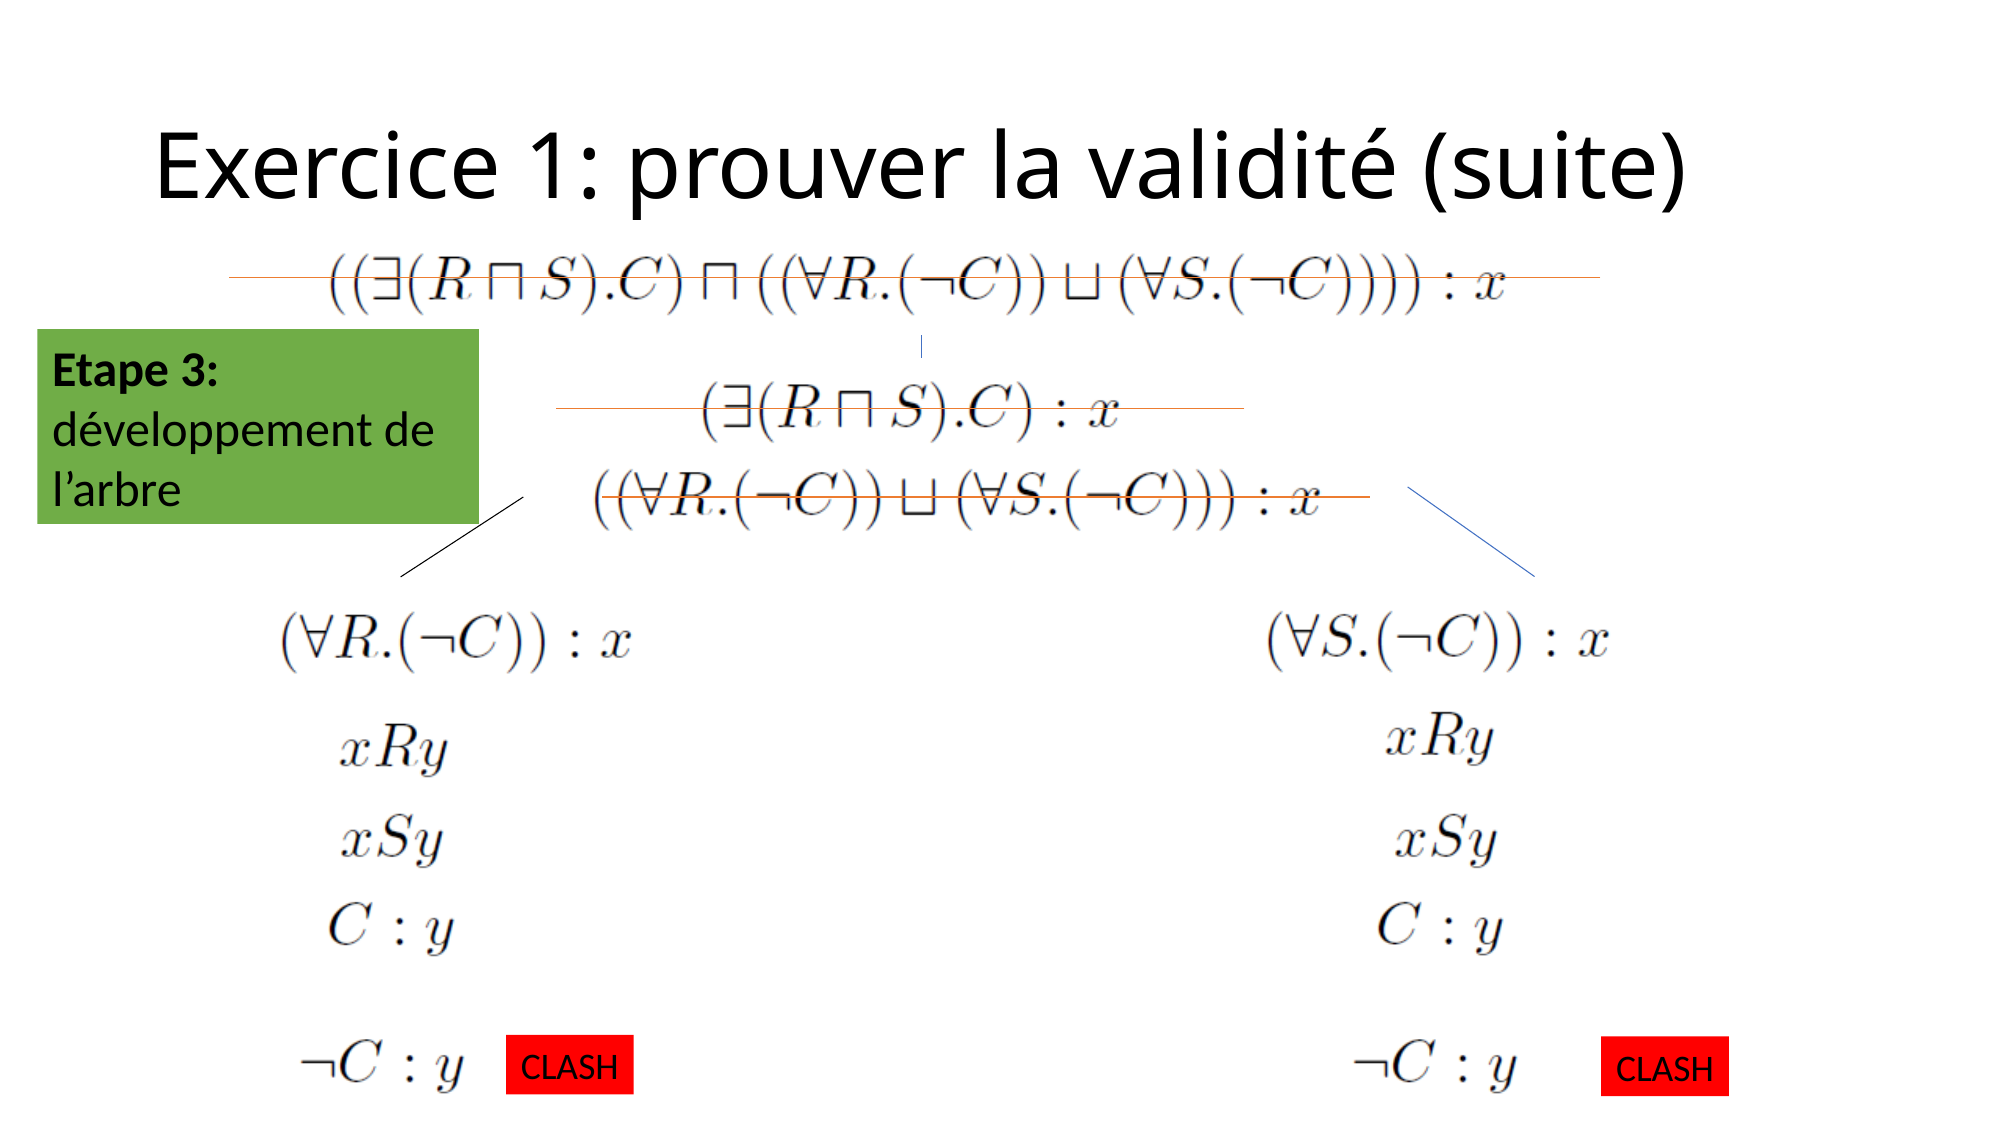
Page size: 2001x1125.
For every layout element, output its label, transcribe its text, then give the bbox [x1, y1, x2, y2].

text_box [1407, 486, 1535, 577]
picture [304, 699, 489, 977]
text_box Etape 3: développement de l’arbre [37, 329, 479, 524]
picture [247, 593, 664, 688]
picture [307, 238, 1535, 277]
picture [1244, 594, 1640, 976]
picture [1323, 1019, 1577, 1111]
picture [569, 409, 1370, 550]
picture [307, 278, 1535, 336]
picture [270, 1019, 524, 1111]
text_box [400, 496, 524, 577]
title Exercice 1: prouver la validité (suite) [137, 59, 1863, 278]
picture [674, 358, 1169, 408]
text_box CLASH [524, 1034, 634, 1095]
text_box CLASH [1601, 1036, 1729, 1097]
